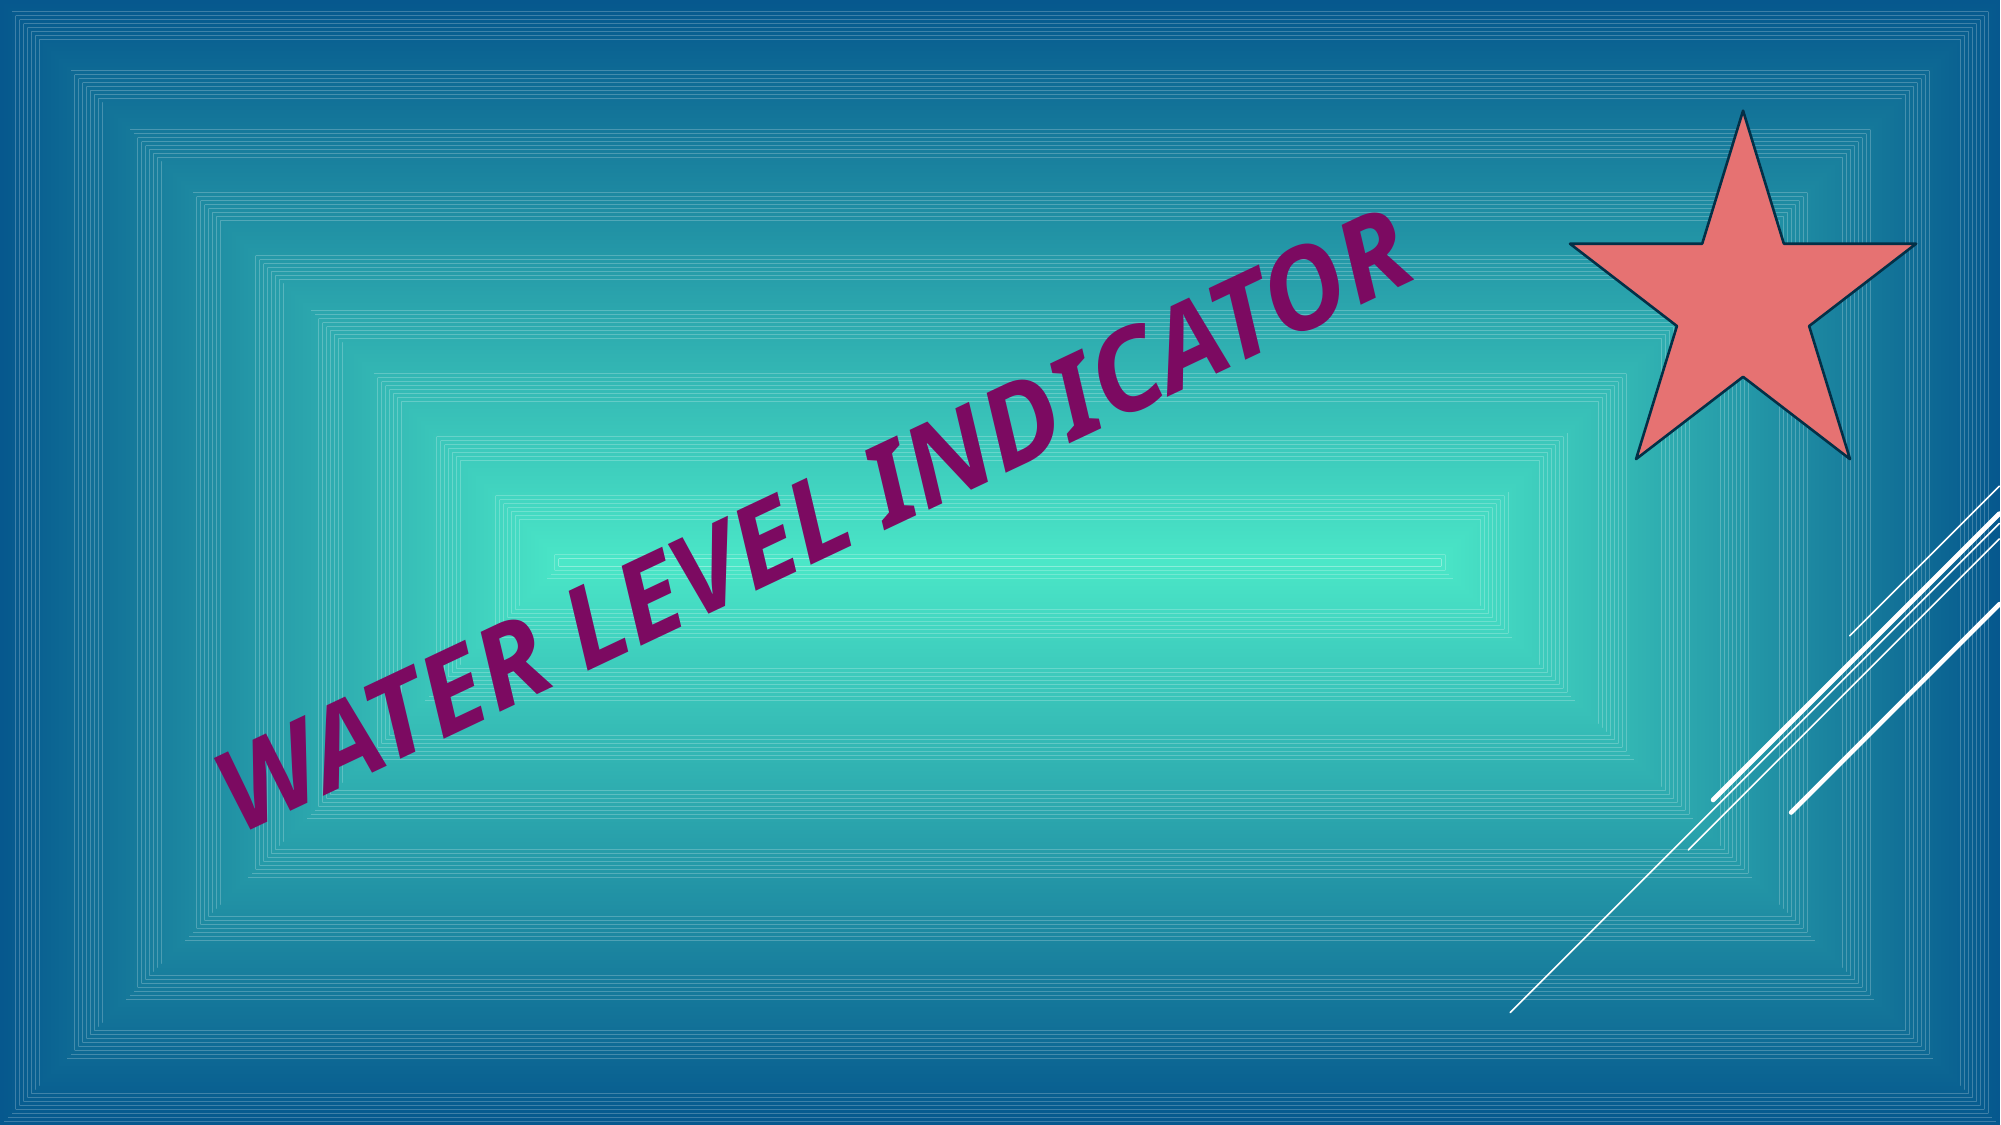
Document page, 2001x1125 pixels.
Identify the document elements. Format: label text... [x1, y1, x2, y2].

text_box [1568, 109, 1918, 461]
title WATER LEVEL INDICATOR [154, 86, 1541, 911]
